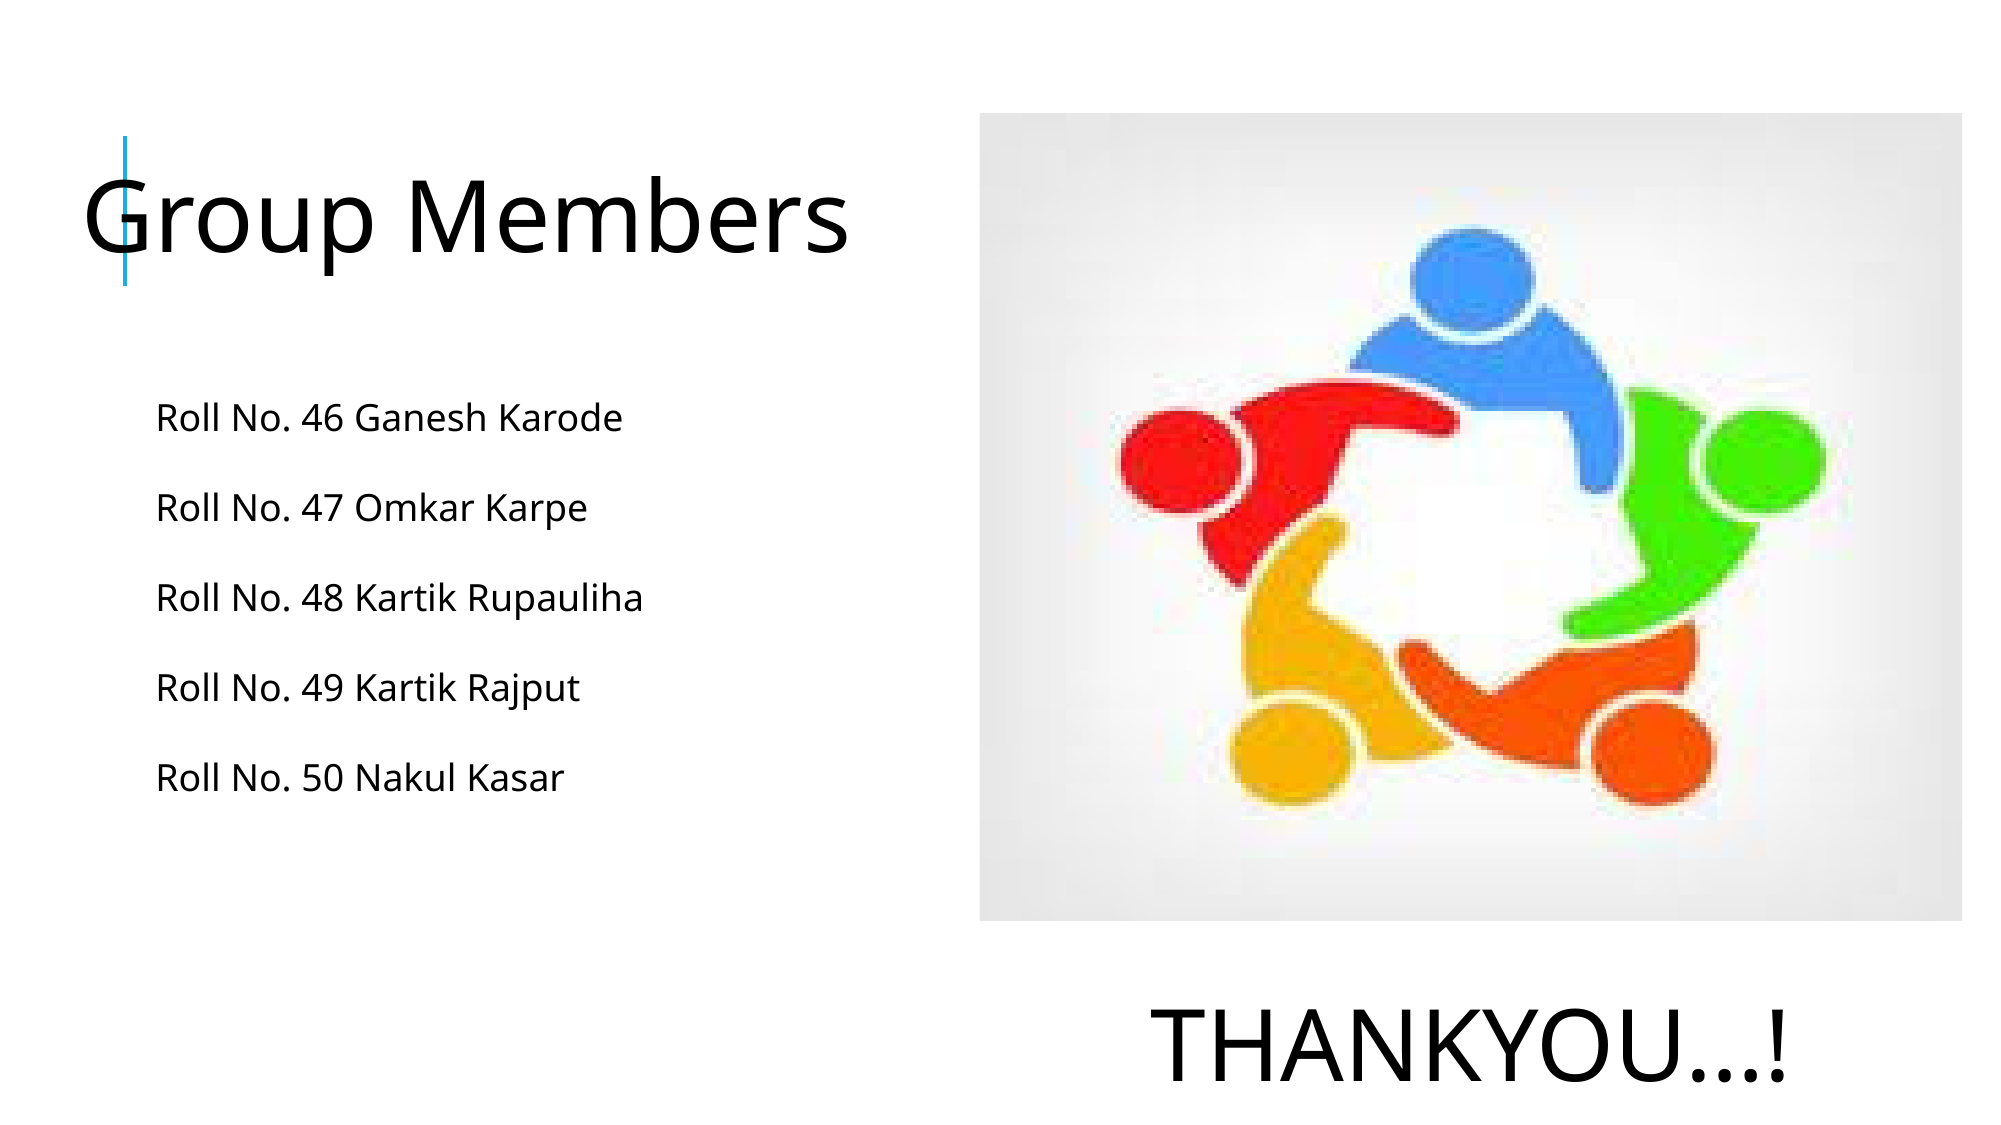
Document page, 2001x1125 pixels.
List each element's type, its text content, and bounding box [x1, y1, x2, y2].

picture [979, 113, 1963, 921]
text_box Group Members [67, 145, 867, 281]
text_box THANKYOU…! [1136, 973, 1807, 1109]
text_box Roll No. 46 Ganesh Karode Roll No. 47 Omkar Karpe Roll No. 48 Kartik Rupauliha Roll No. 49 Kartik Rajput Roll No. 50 Nakul Kasar [140, 386, 660, 807]
